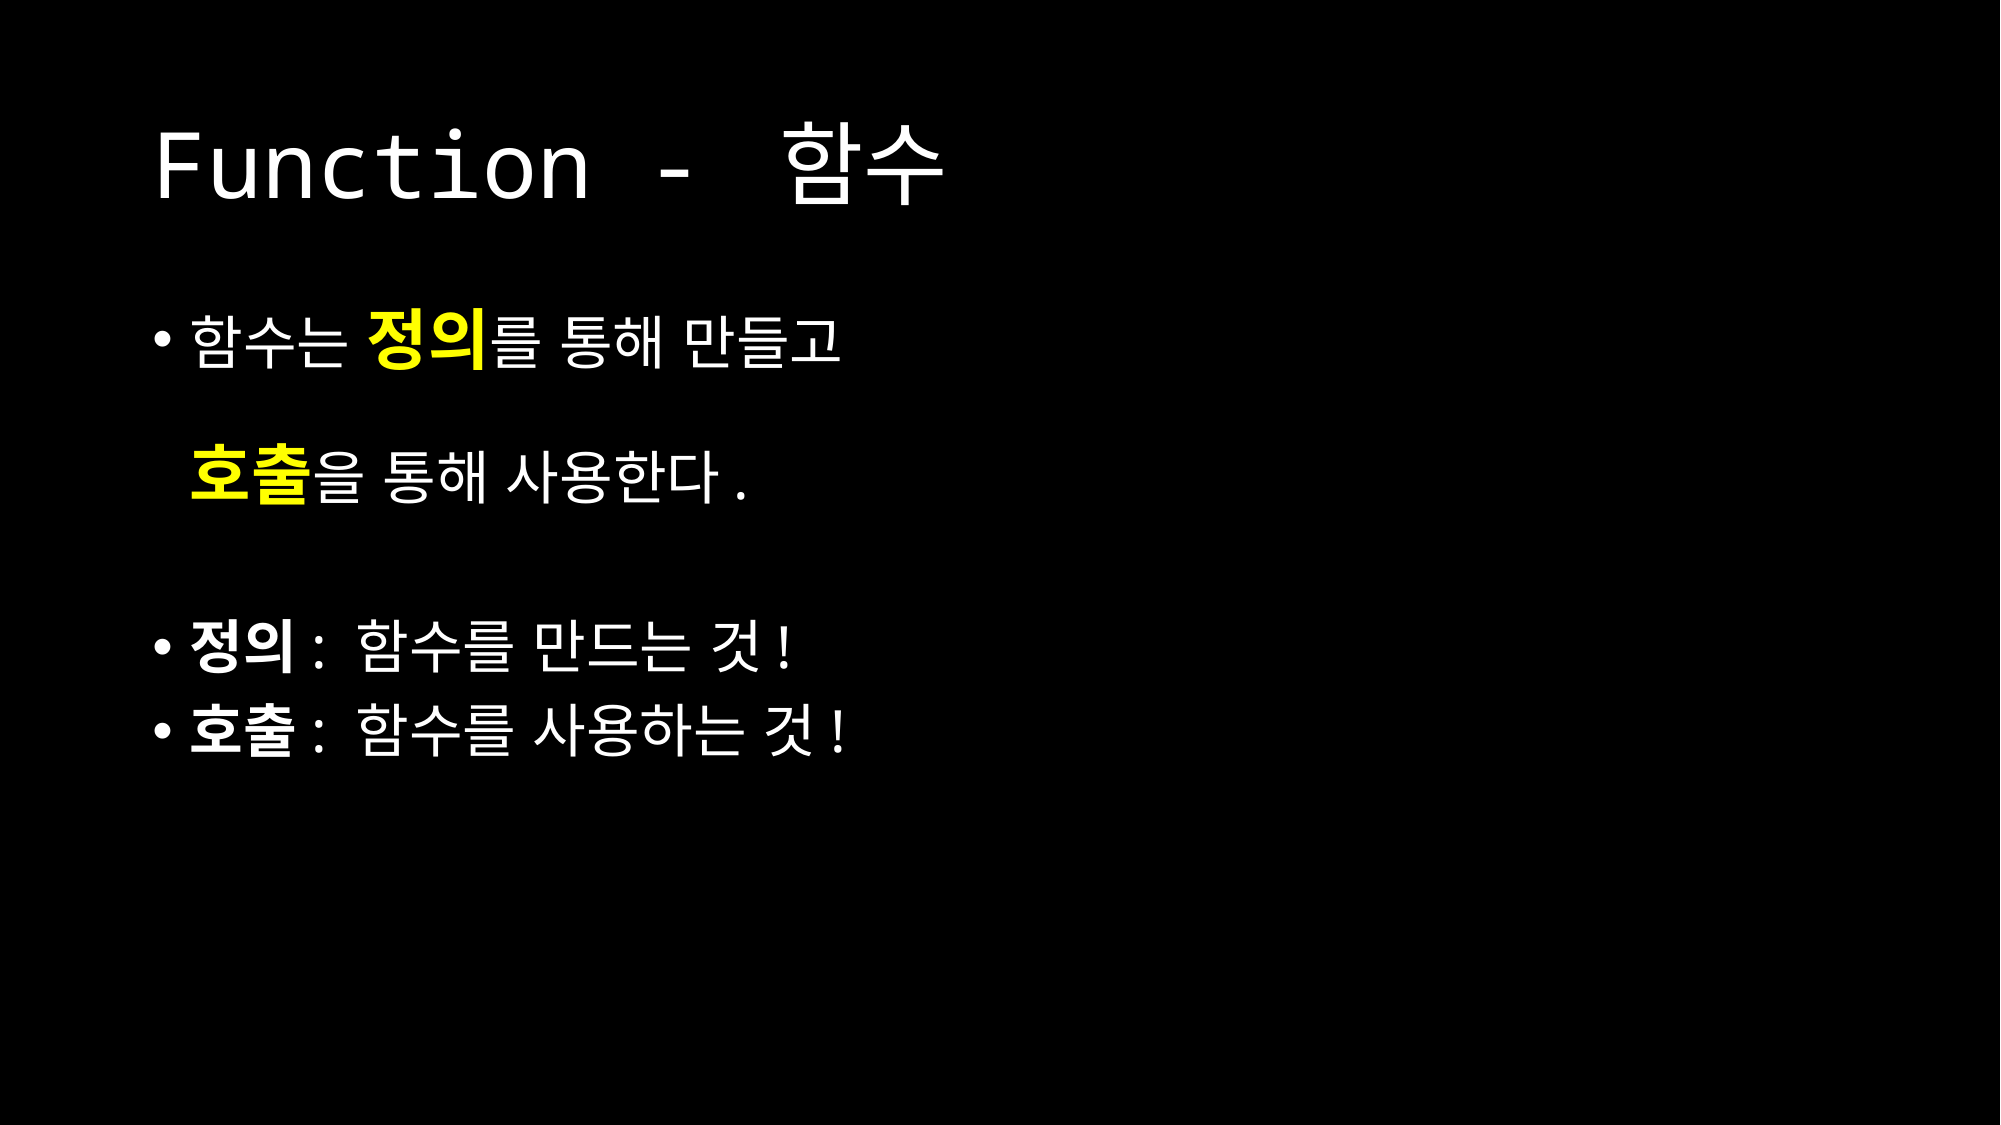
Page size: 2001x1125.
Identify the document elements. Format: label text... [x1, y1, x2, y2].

list 함수는 정의를 통해 만들고 호출을 통해 사용한다. 정의: 함수를 만드는 것! 호출: 함수를 사용하는 것! [137, 299, 1863, 1014]
title Function - 함수 [137, 59, 1863, 278]
